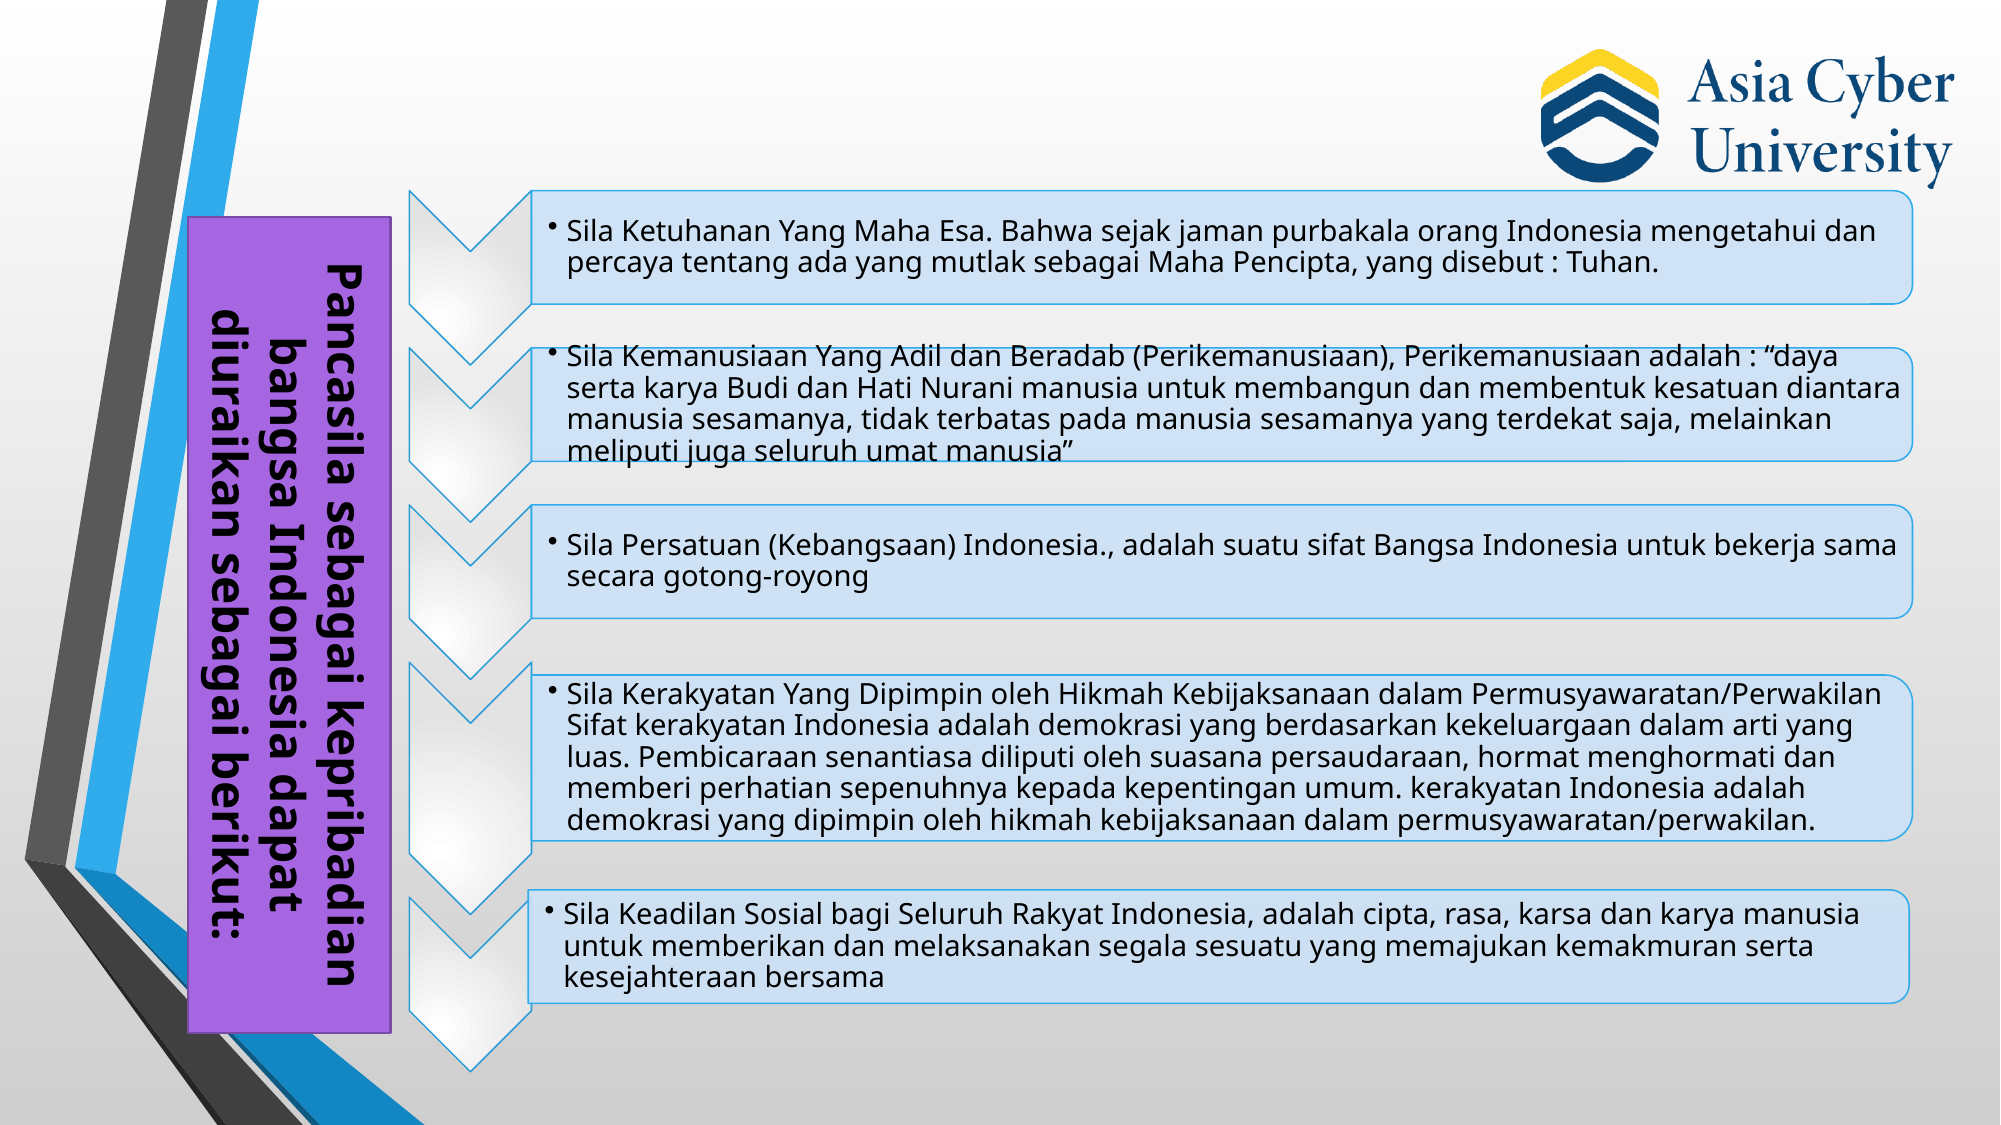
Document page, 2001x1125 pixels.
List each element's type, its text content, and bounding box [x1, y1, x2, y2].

picture [1541, 49, 1955, 189]
text_box Pancasila sebagai kepribadian bangsa Indonesia dapat diuraikan sebagai berikut: [187, 216, 392, 1034]
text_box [408, 189, 1913, 1073]
